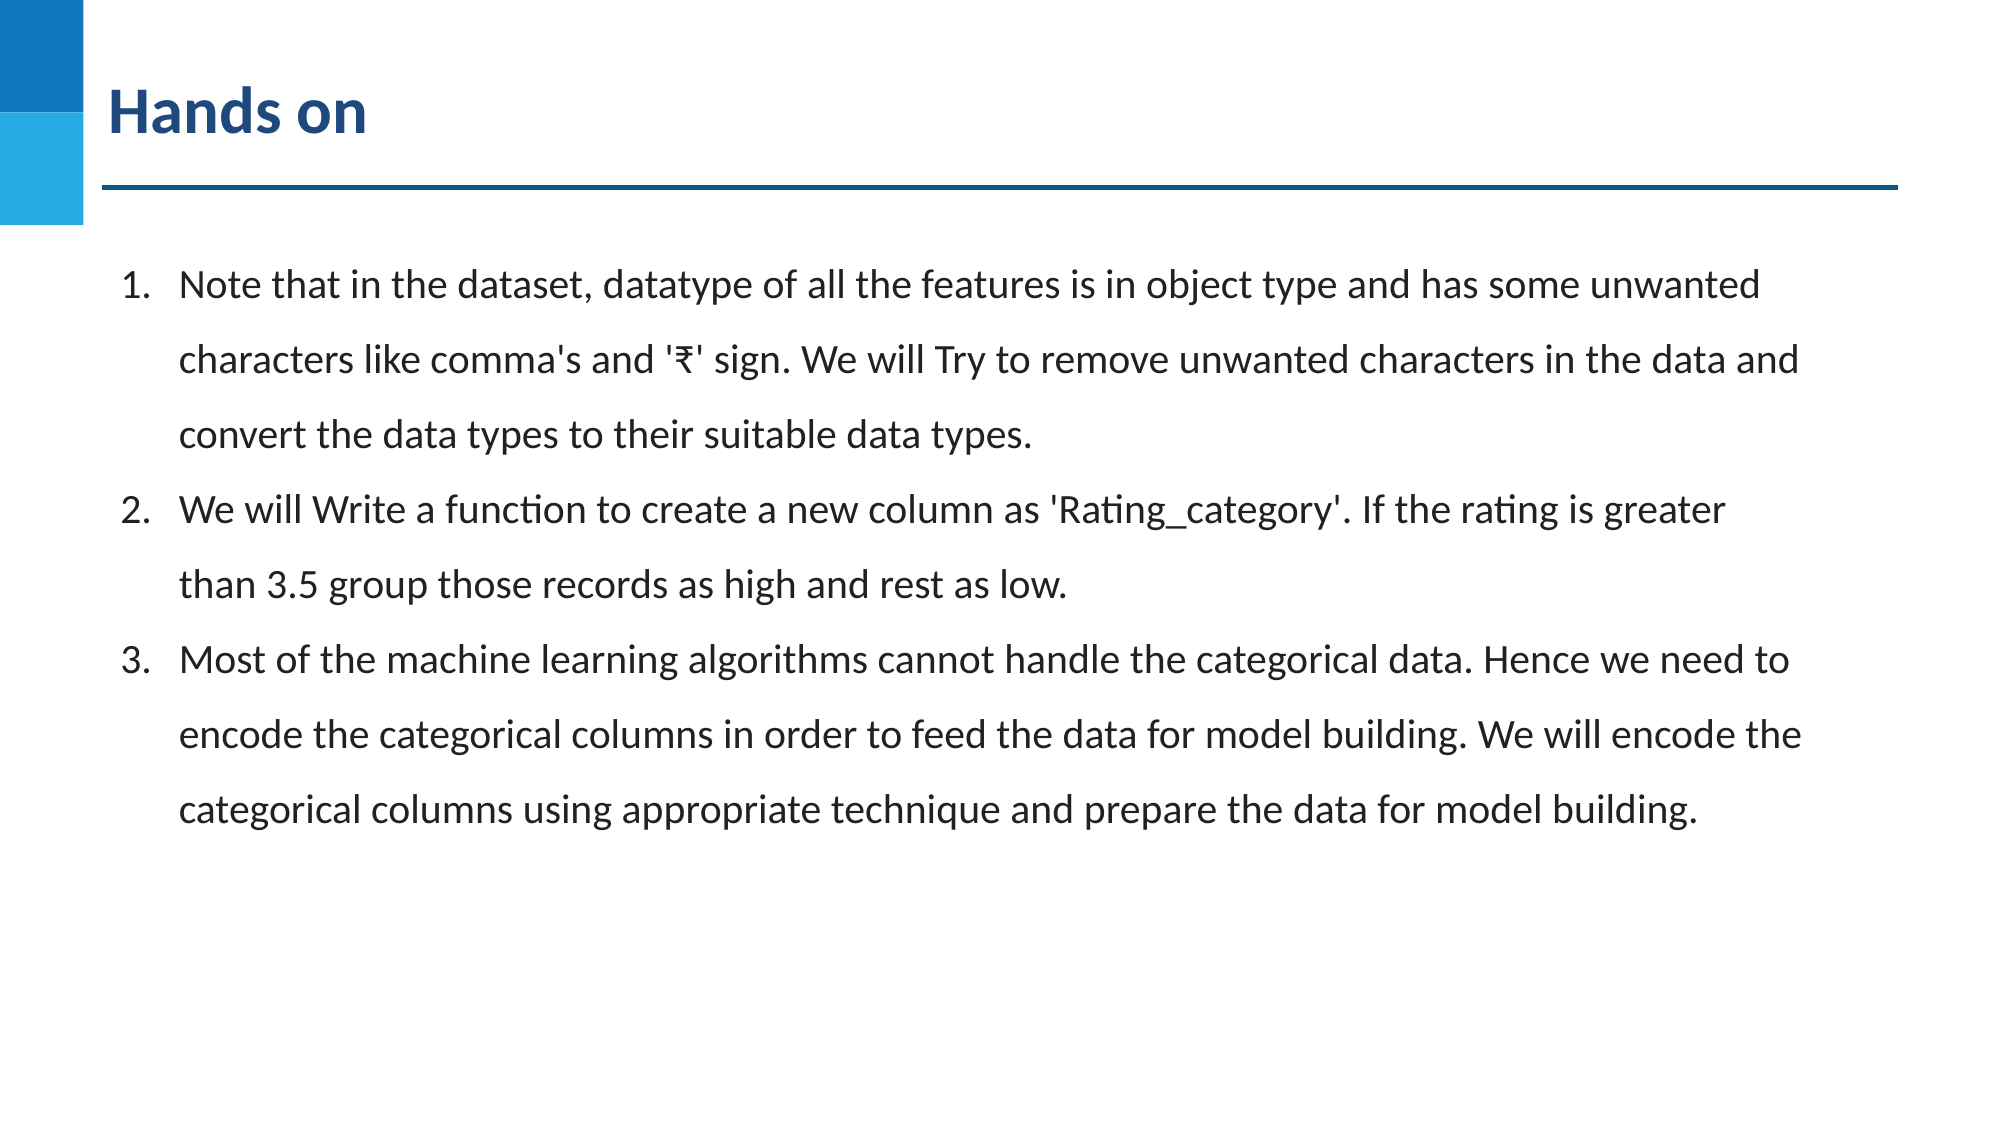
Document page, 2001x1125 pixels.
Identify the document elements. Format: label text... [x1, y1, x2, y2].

text_box Note that in the dataset, datatype of all the features is in object type and has some unwanted characters like comma's and '₹' sign. We will Try to remove unwanted characters in the data and convert the data types to their suitable data types. We will Write a function to create a new column as 'Rating_category'. If the rating is greater than 3.5 group those records as high and rest as low. Most of the machine learning algorithms cannot handle the categorical data. Hence we need to encode the categorical columns in order to feed the data for model building. We will encode the categorical columns using appropriate technique and prepare the data for model building. [88, 217, 1825, 897]
text_box Hands on [106, 64, 1843, 150]
